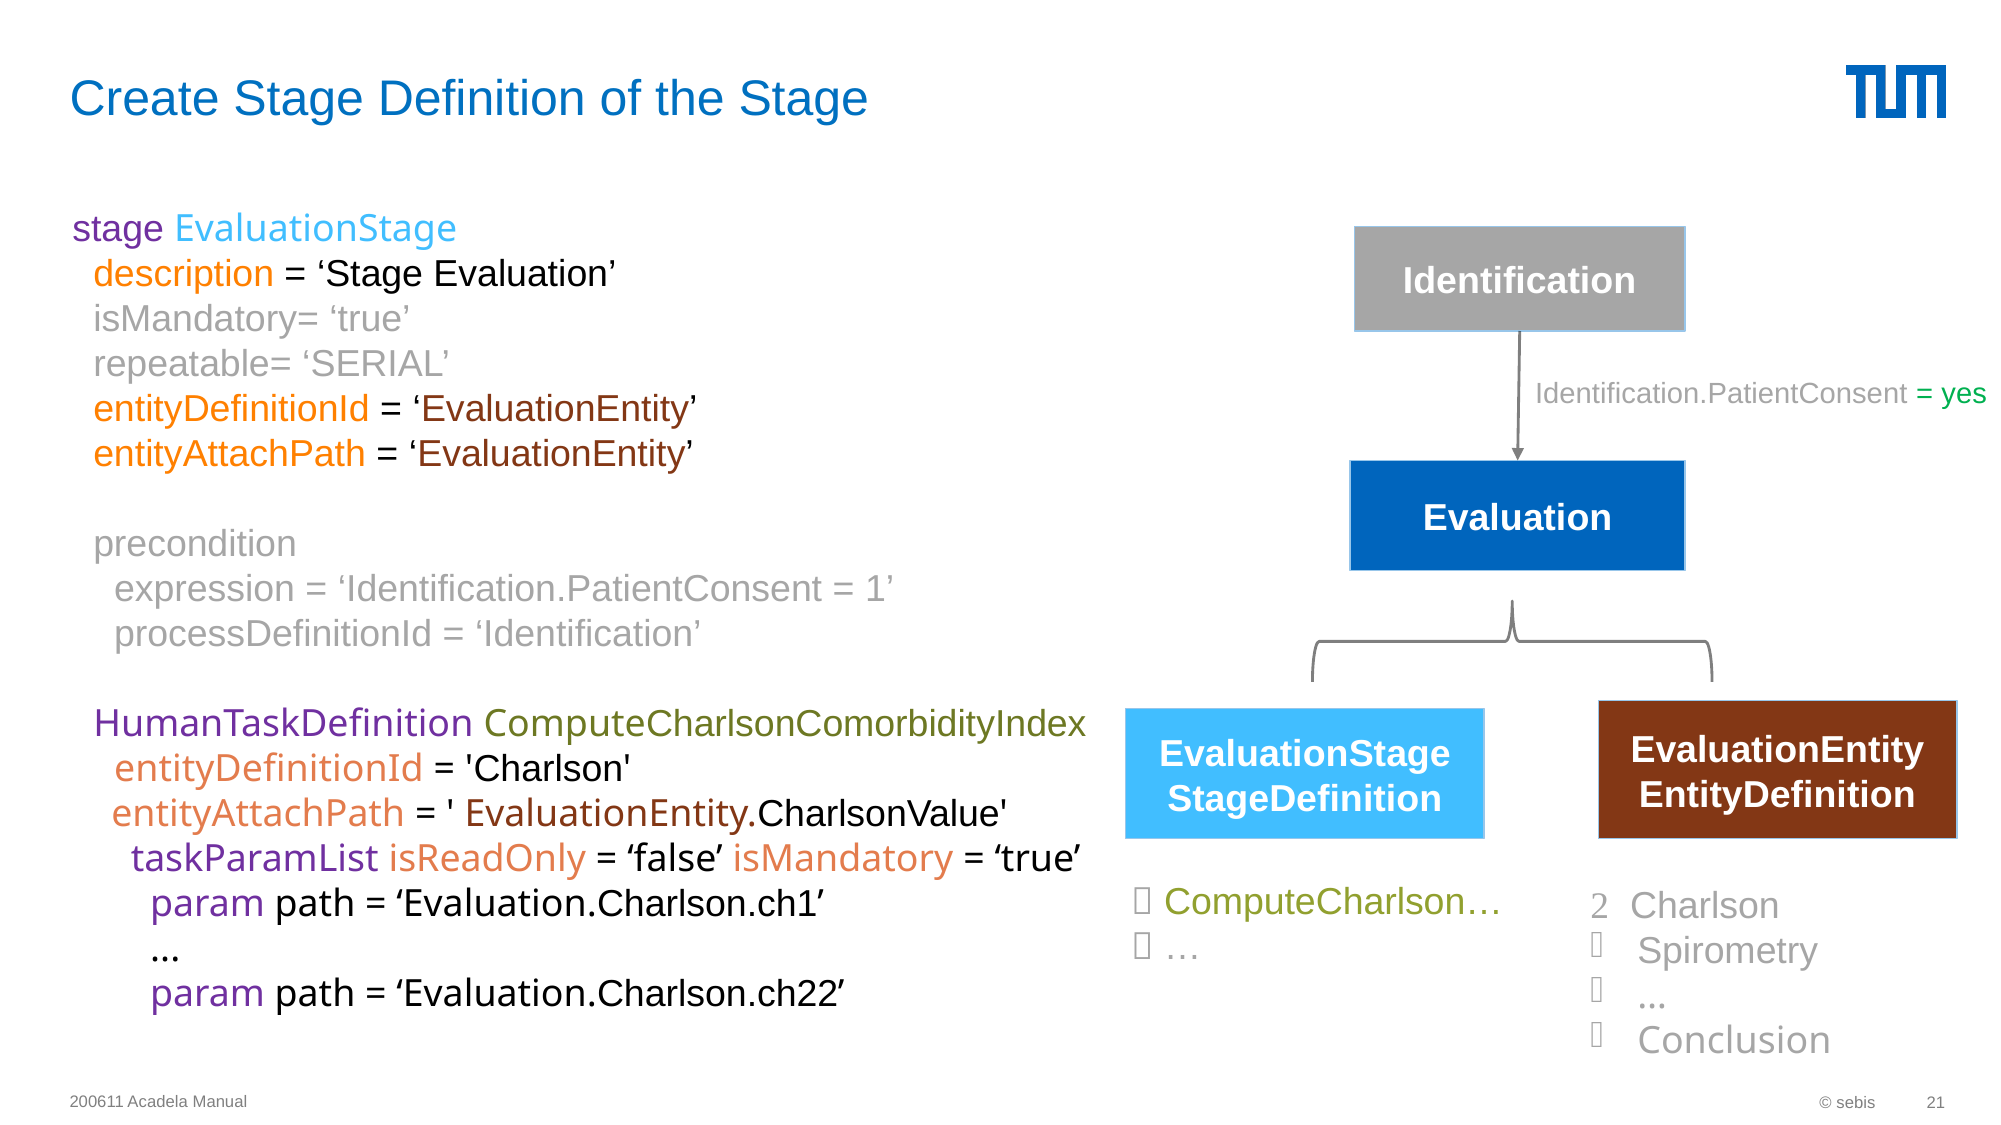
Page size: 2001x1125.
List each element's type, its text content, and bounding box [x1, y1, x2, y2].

text_box stage EvaluationStage description = ‘Stage Evaluation’ isMandatory= ‘true’ repeatable= ‘SERIAL’ entityDefinitionId = ‘EvaluationEntity’ entityAttachPath = ‘EvaluationEntity’ precondition expression = ‘Identification.PatientConsent = 1’ processDefinitionId = ‘Identification’ HumanTaskDefinition ComputeCharlsonComorbidityIndex entityDefinitionId = 'Charlson' entityAttachPath = ' EvaluationEntity.CharlsonValue' taskParamList isReadOnly = ‘false’ isMandatory = ‘true’ param path = ‘Evaluation.Charlson.ch1’ ... param path = ‘Evaluation.Charlson.ch22’ [57, 196, 1228, 1125]
slide_number © sebis [1538, 1077, 1890, 1125]
text_box Identification [1354, 226, 1686, 332]
title Create Stage Definition of the Stage [54, 6, 1792, 126]
slide_number 21 [1890, 1077, 1946, 1125]
picture [1846, 65, 1946, 118]
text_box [1106, 460, 1957, 1072]
text_box Identification.PatientConsent = yes [1520, 366, 2000, 417]
